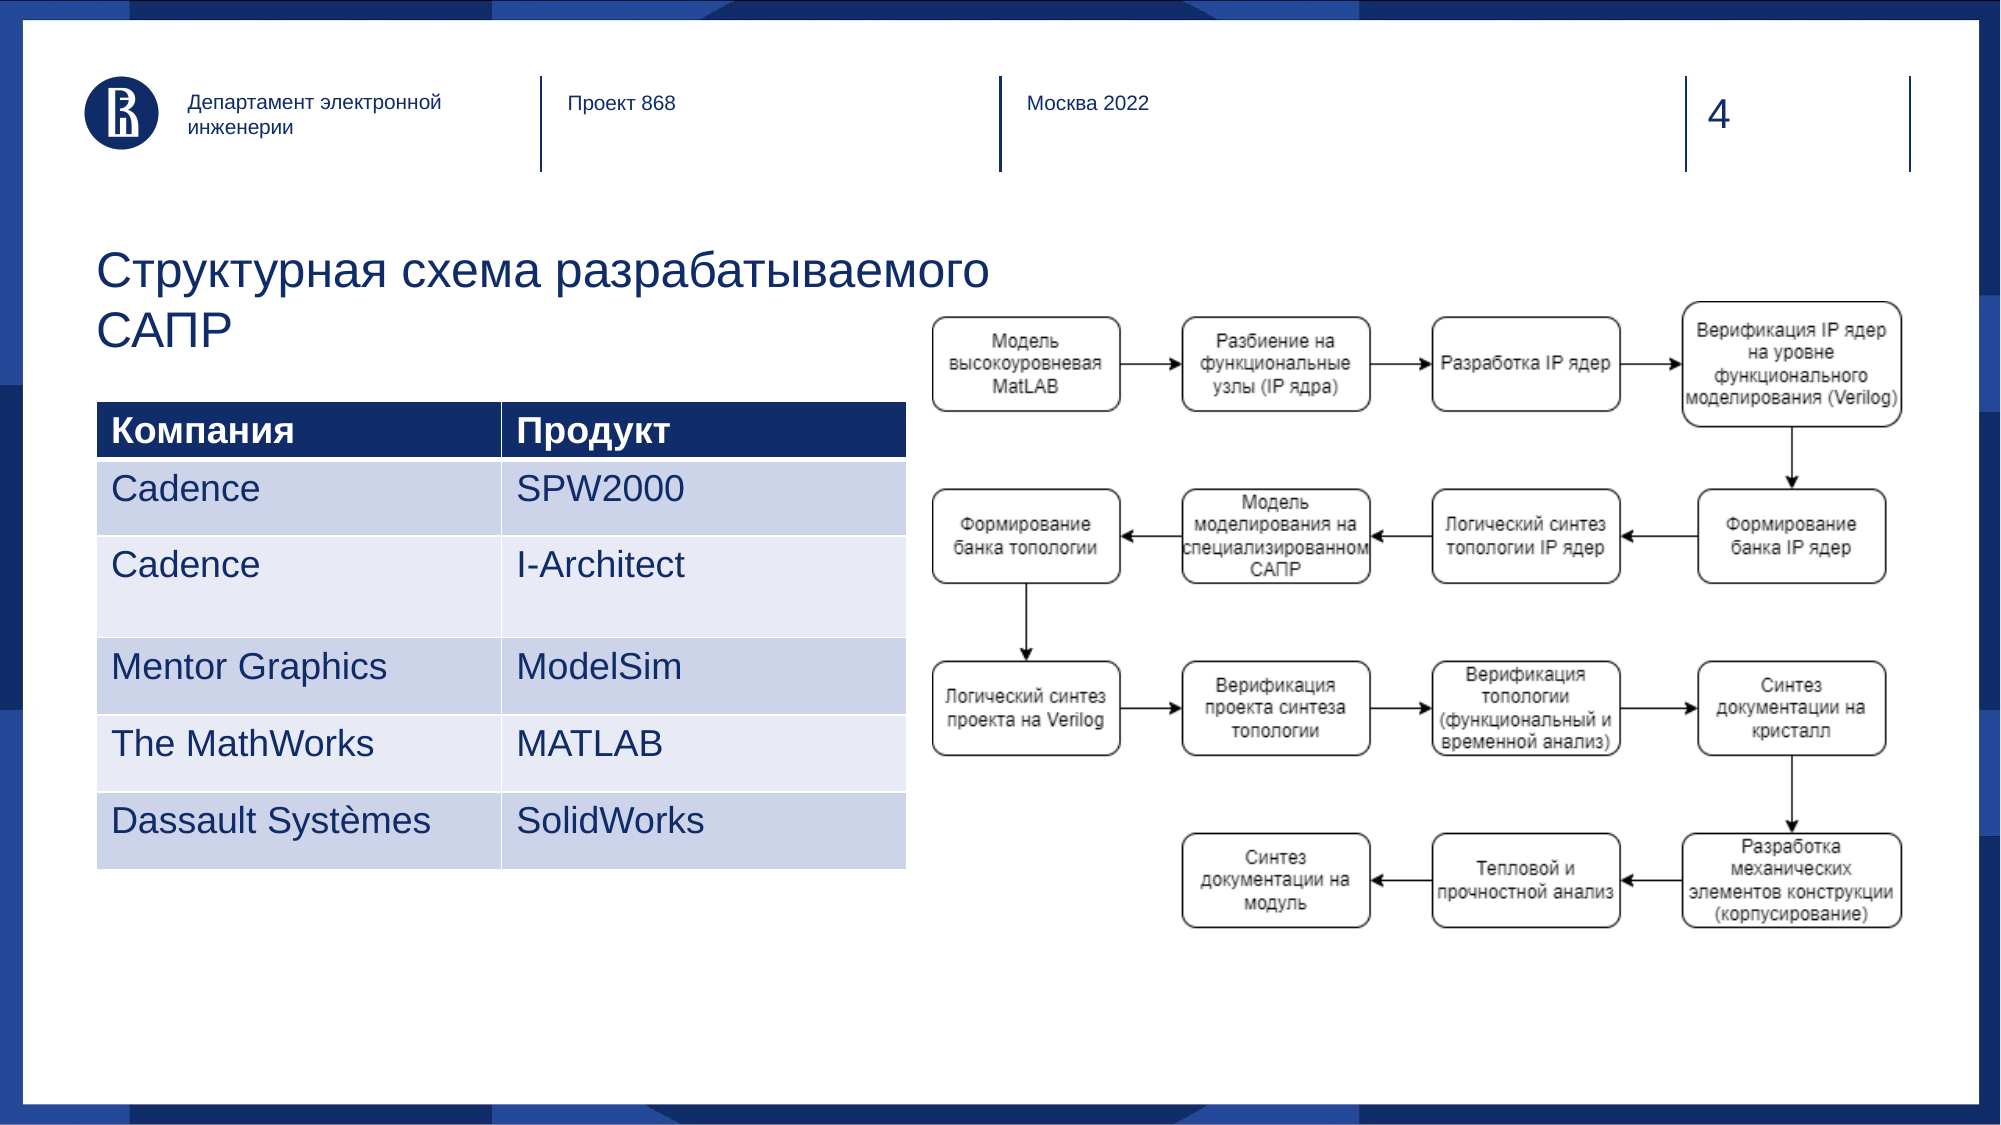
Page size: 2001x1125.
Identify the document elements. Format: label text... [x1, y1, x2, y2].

table_cell Dassault Systèmes [97, 793, 501, 869]
table_cell I-Architect [502, 537, 906, 637]
title Структурная схема разрабатываемого САПР [96, 237, 1027, 365]
table_header Продукт [502, 402, 906, 457]
table_header Компания [97, 402, 501, 457]
table_cell Mentor Graphics [97, 638, 501, 714]
picture [0, 0, 2001, 1125]
table_cell Cadence [97, 462, 501, 535]
table_cell ModelSim [502, 638, 906, 714]
table_cell Cadence [97, 537, 501, 637]
table_cell SPW2000 [502, 462, 906, 535]
table_cell SolidWorks [502, 793, 906, 869]
list Департамент электронной инженерии [187, 88, 500, 157]
table_cell The MathWorks [97, 716, 501, 791]
table_cell MATLAB [502, 716, 906, 791]
list Москва 2022 [1026, 90, 1367, 157]
list Проект 868 [567, 90, 907, 157]
